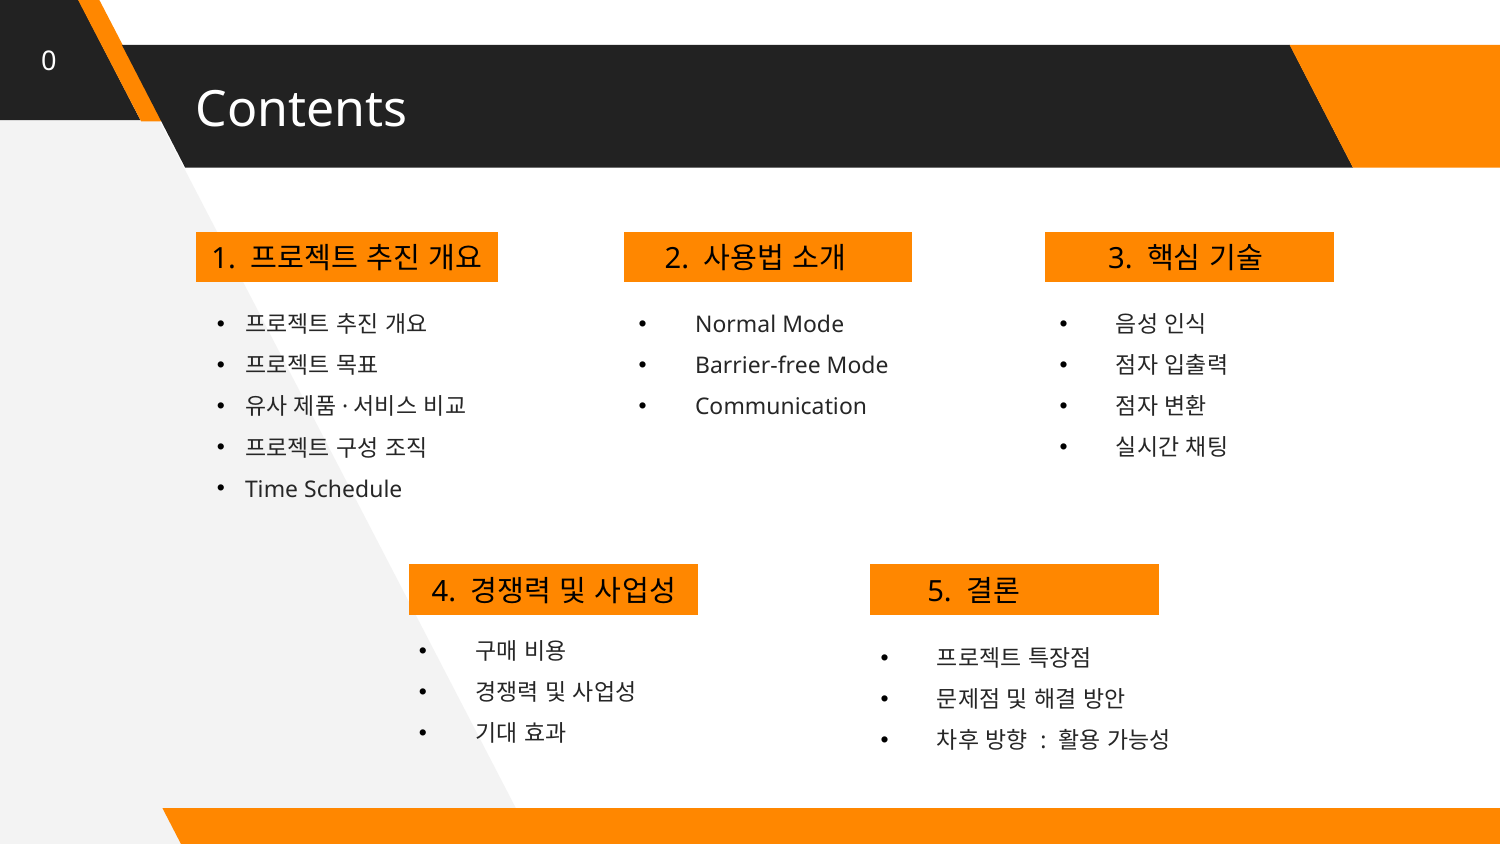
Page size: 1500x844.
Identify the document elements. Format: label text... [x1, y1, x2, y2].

text_box 4. 경쟁력 및 사업성 [409, 564, 698, 615]
slide_number 0 [0, 0, 98, 121]
text_box 2. 사용법 소개 [624, 232, 912, 282]
text_box Normal Mode Barrier-free Mode Communication [624, 288, 967, 427]
text_box 3. 핵심 기술 [1045, 232, 1334, 282]
text_box 1. 프로젝트 추진 개요 [196, 232, 498, 282]
text_box 음성 인식 점자 입출력 점자 변환 실시간 채팅 [1044, 288, 1244, 468]
text_box 프로젝트 추진 개요 프로젝트 목표 유사 제품·서비스 비교 프로젝트 구성 조직 Time Schedule [202, 288, 545, 509]
text_box 구매 비용 경쟁력 및 사업성 기대 효과 [404, 615, 652, 754]
text_box 5. 결론 [870, 564, 1159, 615]
title Contents [180, 44, 1424, 168]
text_box 프로젝트 특장점 문제점 및 해결 방안 차후 방향 : 활용 가능성 [865, 622, 1186, 803]
